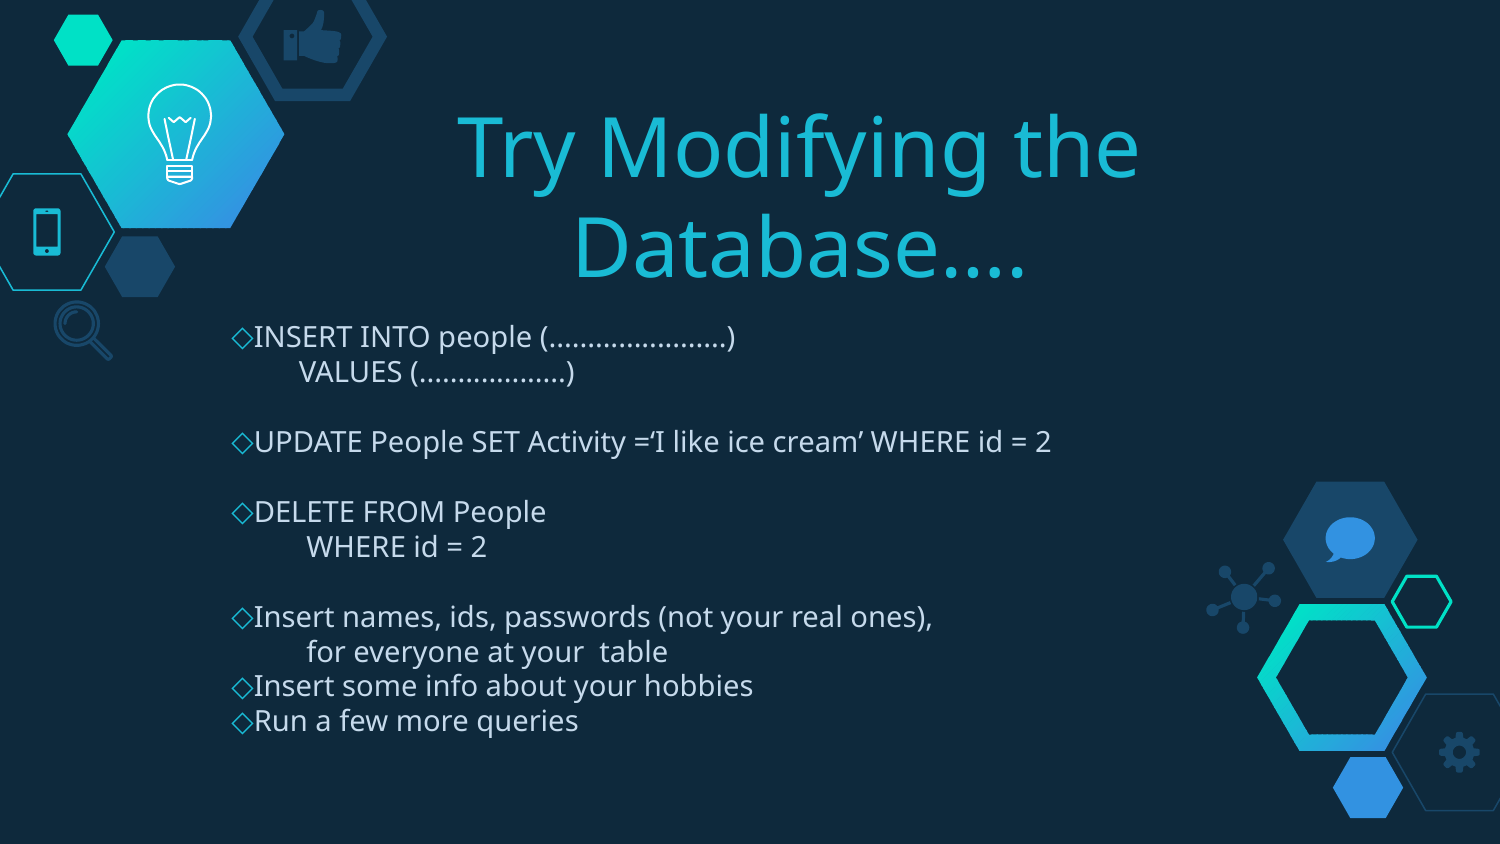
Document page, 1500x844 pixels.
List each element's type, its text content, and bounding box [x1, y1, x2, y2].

text_box [431, 55, 1279, 191]
list INSERT INTO people (.......................) VALUES (...................) UPDATE People SET Activity =‘I like ice cream’ WHERE id = 2 DELETE FROM People WHERE id = 2 Insert names, ids, passwords (not your real ones), for everyone at your table Insert some info about your hobbies Run a few more queries [216, 303, 1332, 812]
title Try Modifying the Database…. [288, 141, 1312, 310]
